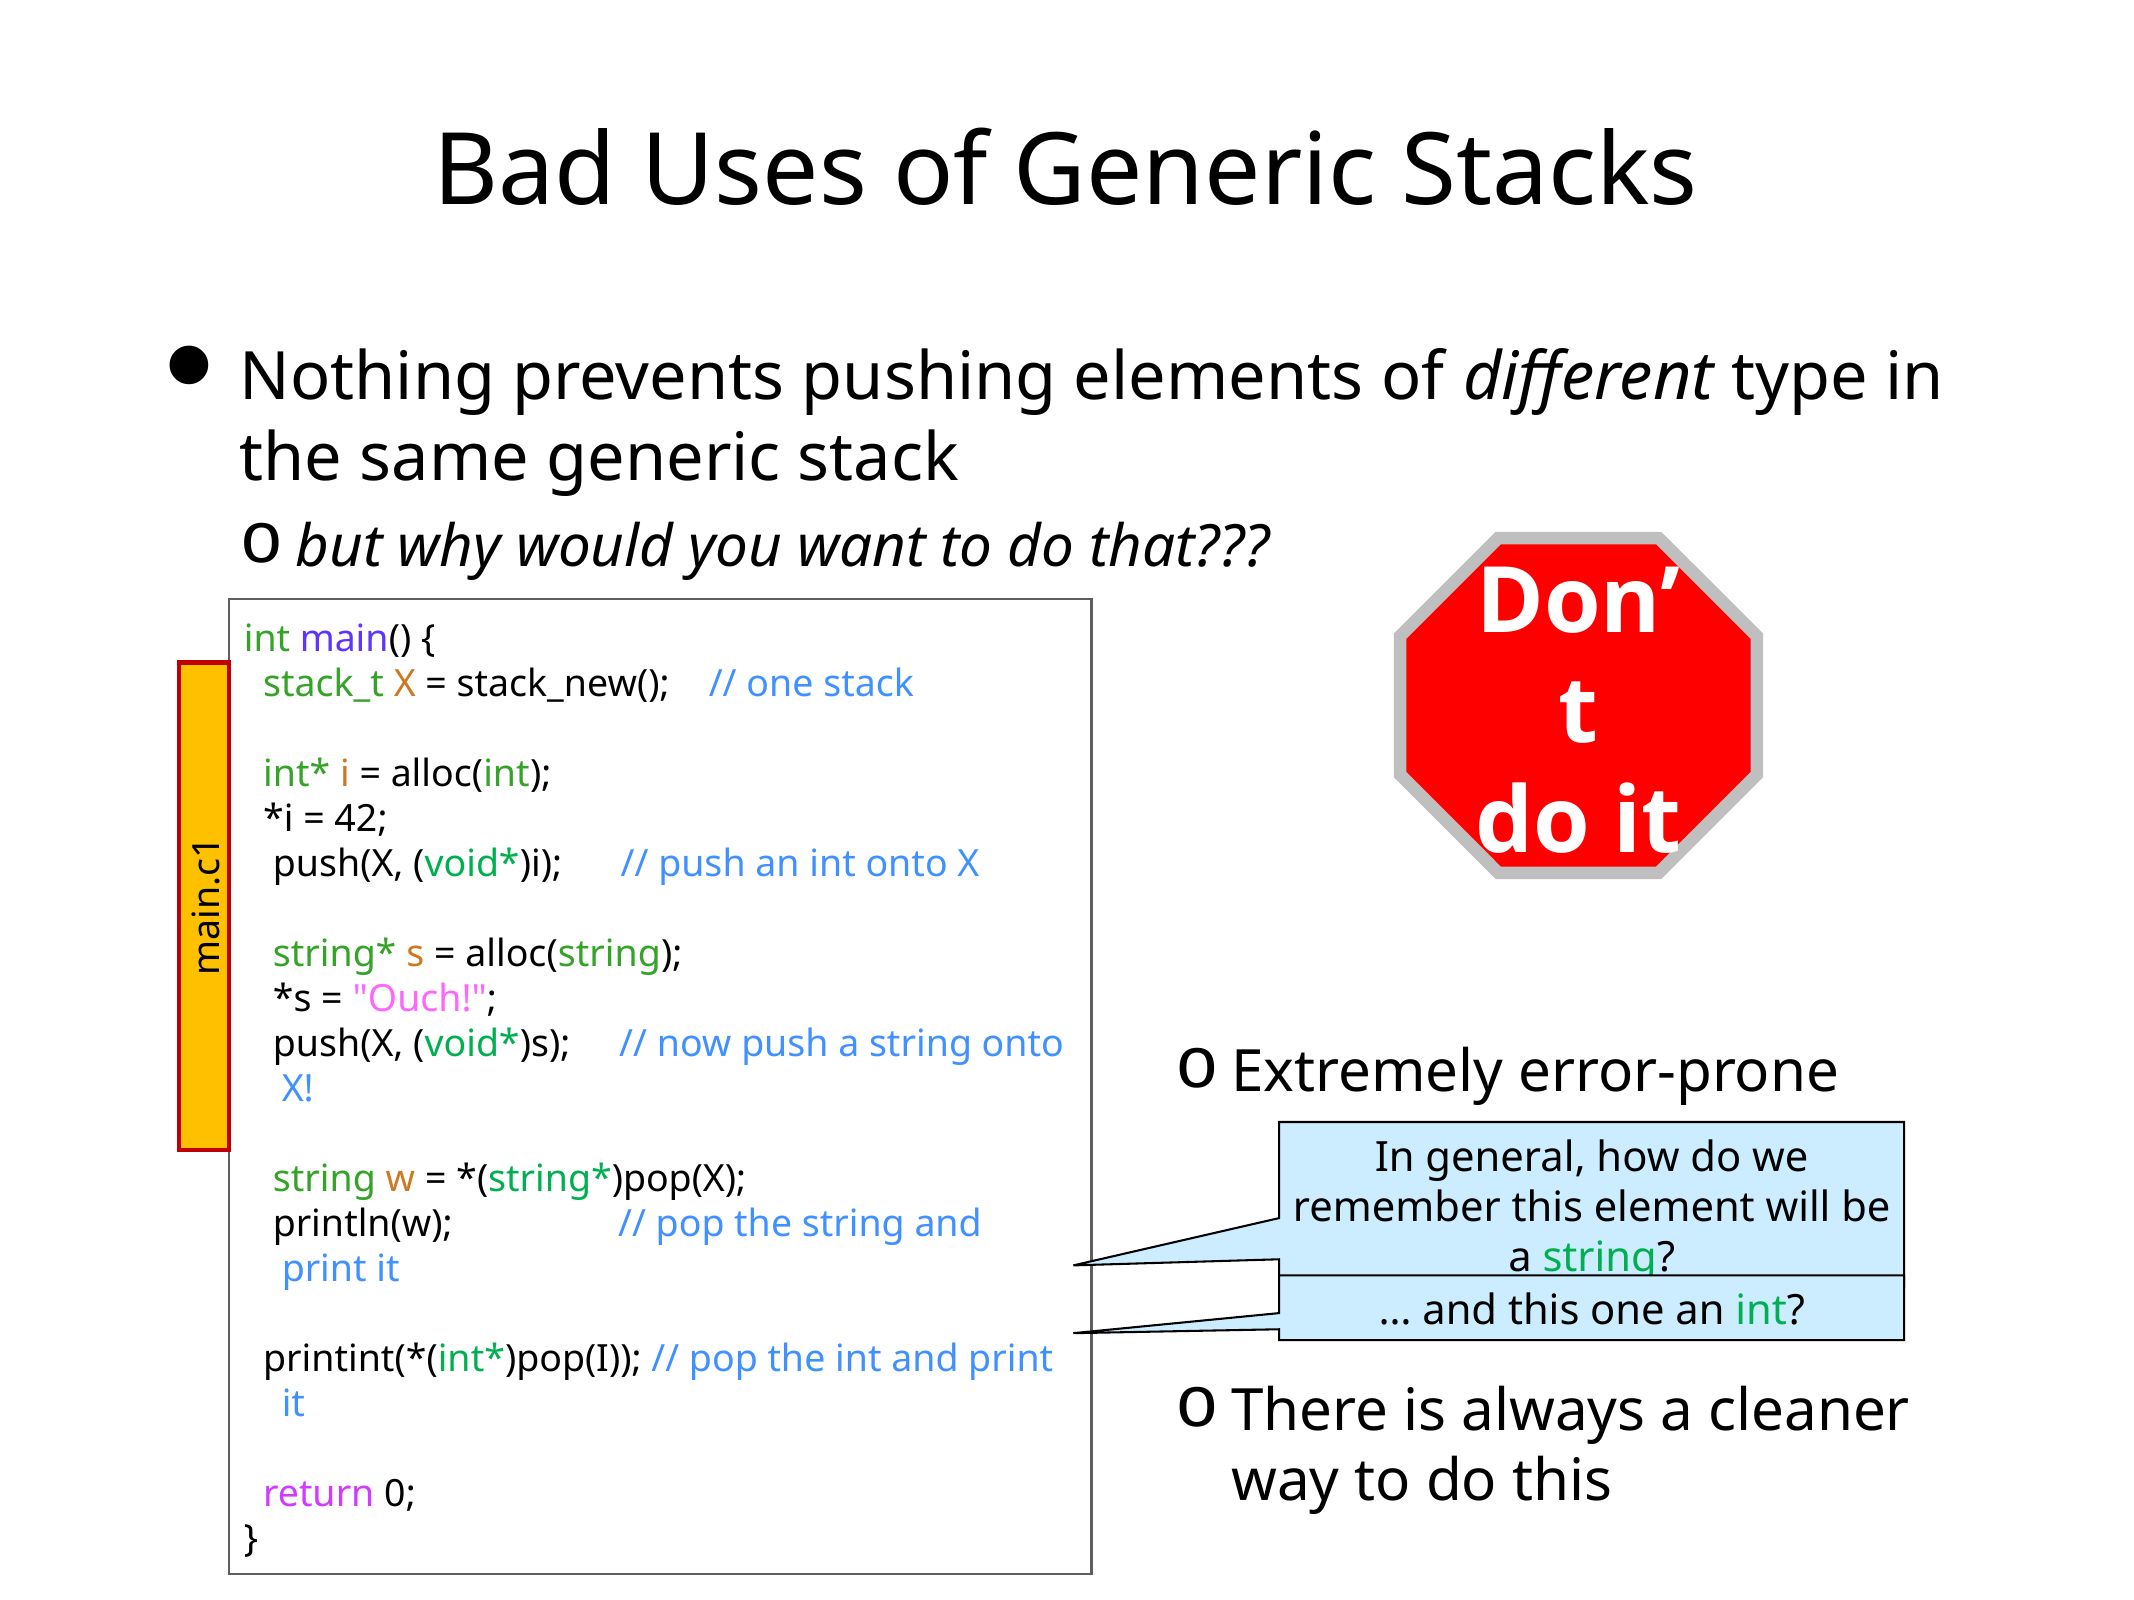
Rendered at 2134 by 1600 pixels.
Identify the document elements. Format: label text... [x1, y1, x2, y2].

text_box … and this one an int? [1073, 1275, 1905, 1341]
text_box Don’t do it [1400, 538, 1757, 873]
text_box Extremely error-prone There is always a cleaner way to do this [1091, 1025, 1978, 1513]
text_box int main() { stack_t X = stack_new(); // one stack int* i = alloc(int); *i = 42; push(X, (void*)i); // push an int onto X string* s = alloc(string); *s = "Ouch!"; push(X, (void*)s); // now push a string onto X! string w = *(string*)pop(X); println(w); // pop the string and print it printint(*(int*)pop(I)); // pop the int and print it return 0; } [228, 599, 1092, 1574]
text_box In general, how do we remember this element will be a string? [1073, 1121, 1905, 1275]
text_box main.c1 [179, 662, 230, 1150]
title Bad Uses of Generic Stacks [155, 41, 1978, 289]
list Nothing prevents pushing elements of different type in the same generic stack but why would you want to do that??? [155, 324, 1978, 663]
